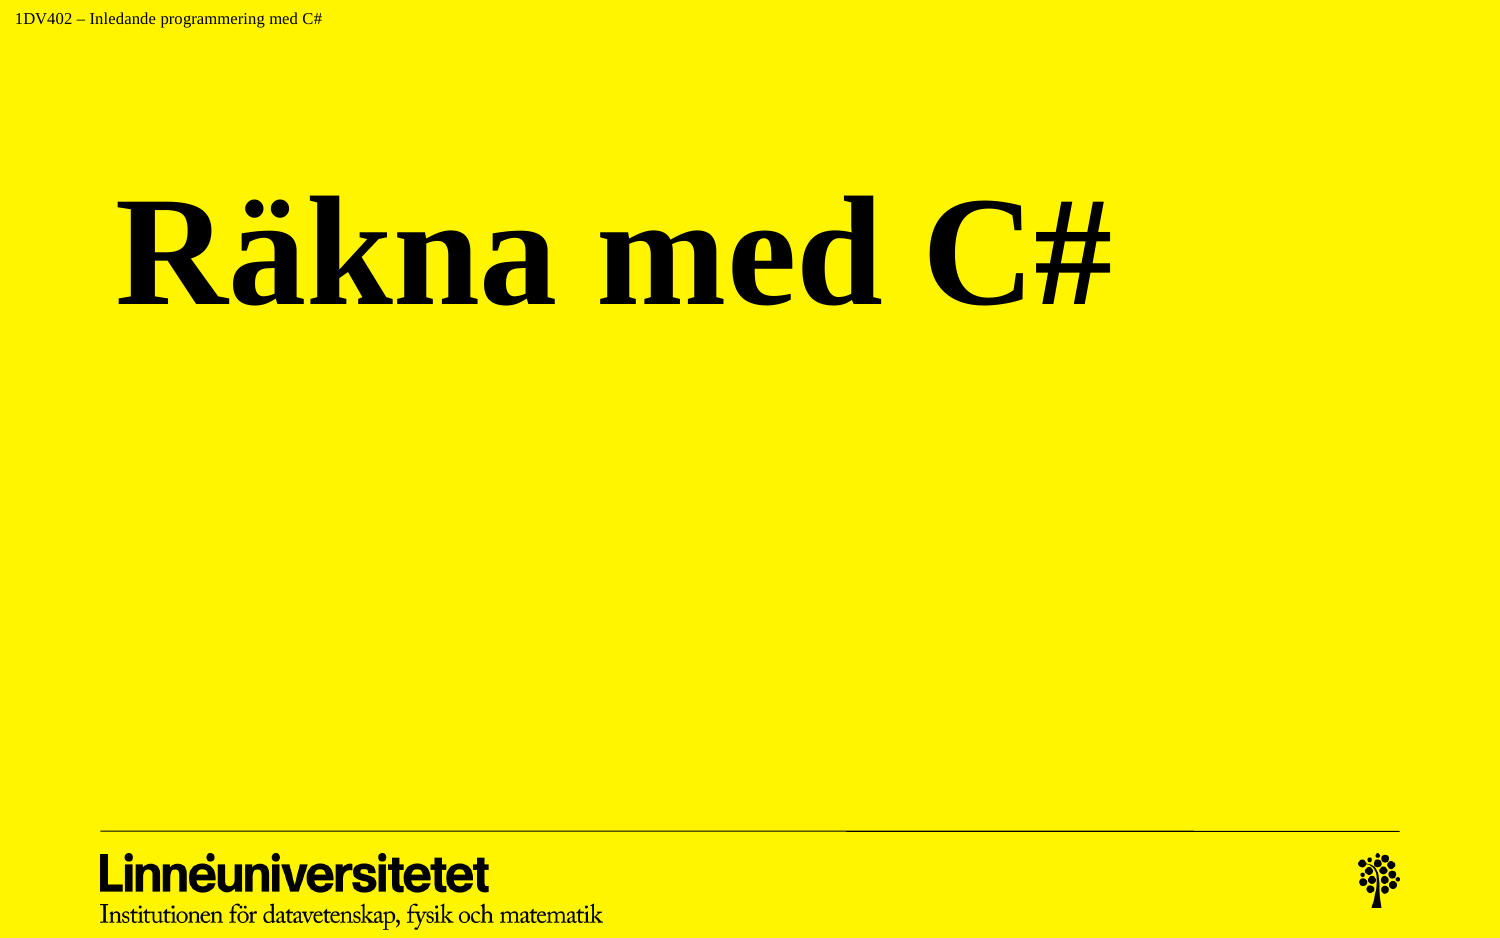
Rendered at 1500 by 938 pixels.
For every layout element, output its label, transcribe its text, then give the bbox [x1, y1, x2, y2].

picture [100, 853, 603, 930]
title Räkna med C# [100, 171, 1400, 504]
picture [1358, 853, 1400, 908]
